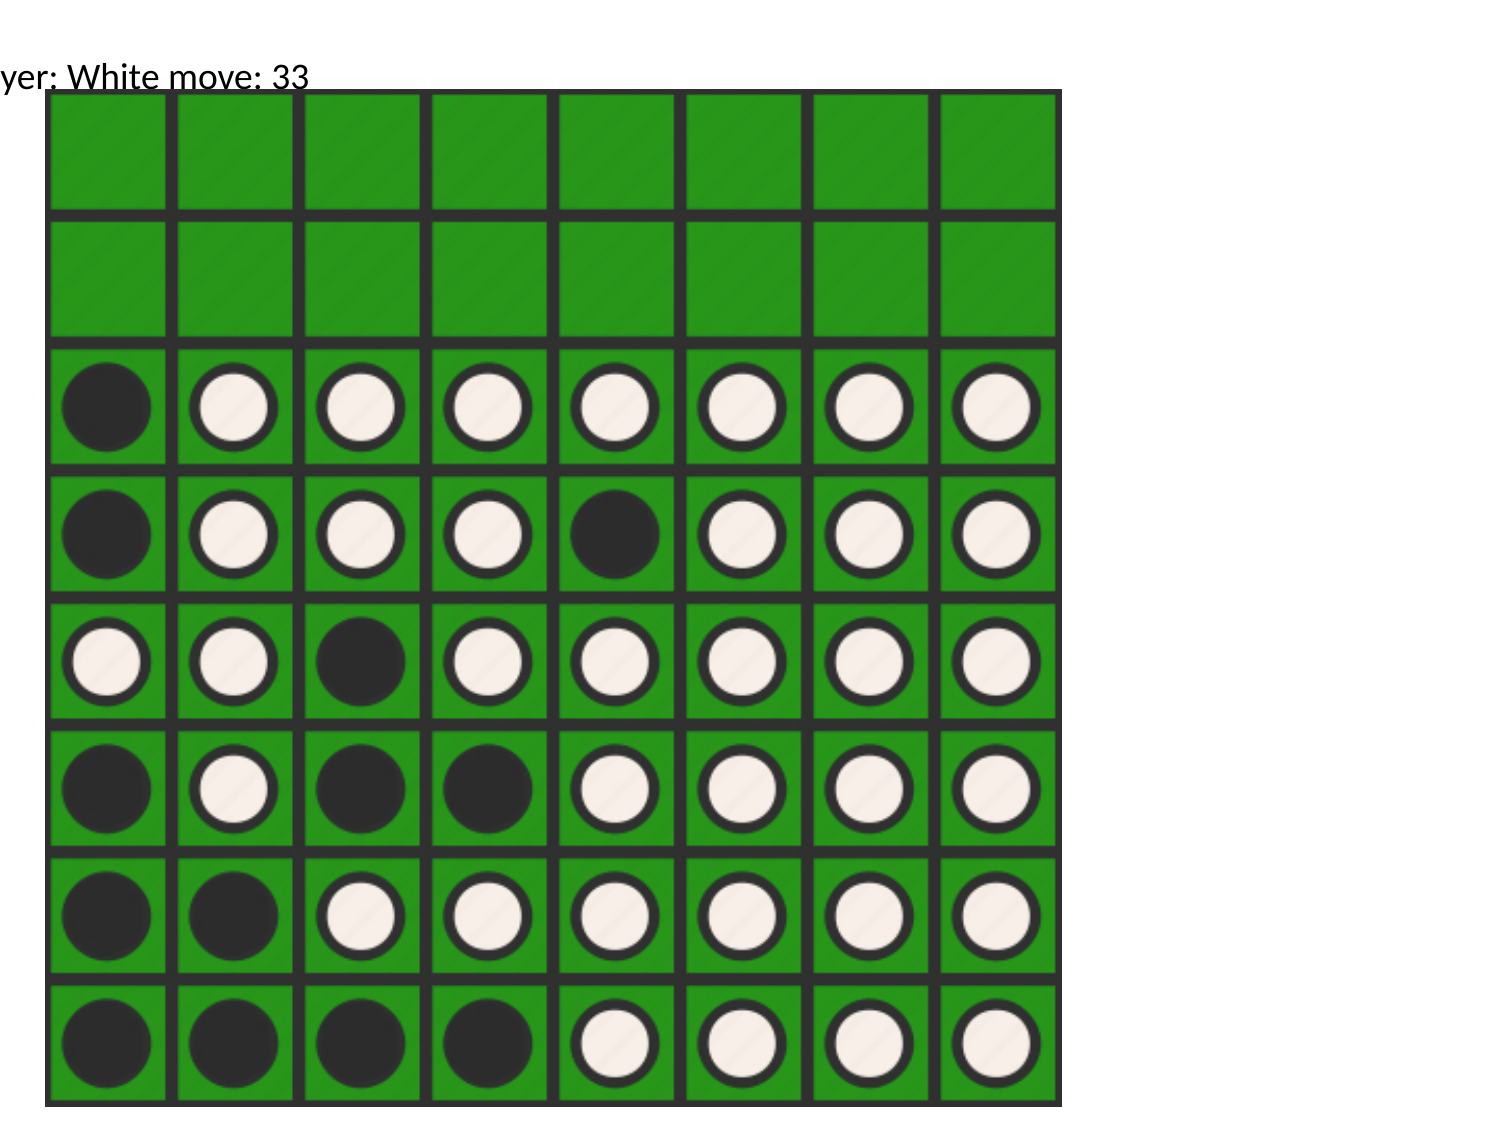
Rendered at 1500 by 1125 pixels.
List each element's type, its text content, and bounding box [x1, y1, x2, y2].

picture [44, 89, 1062, 1107]
text_box turn: 44 player: White move: 33 [0, 44, 325, 105]
